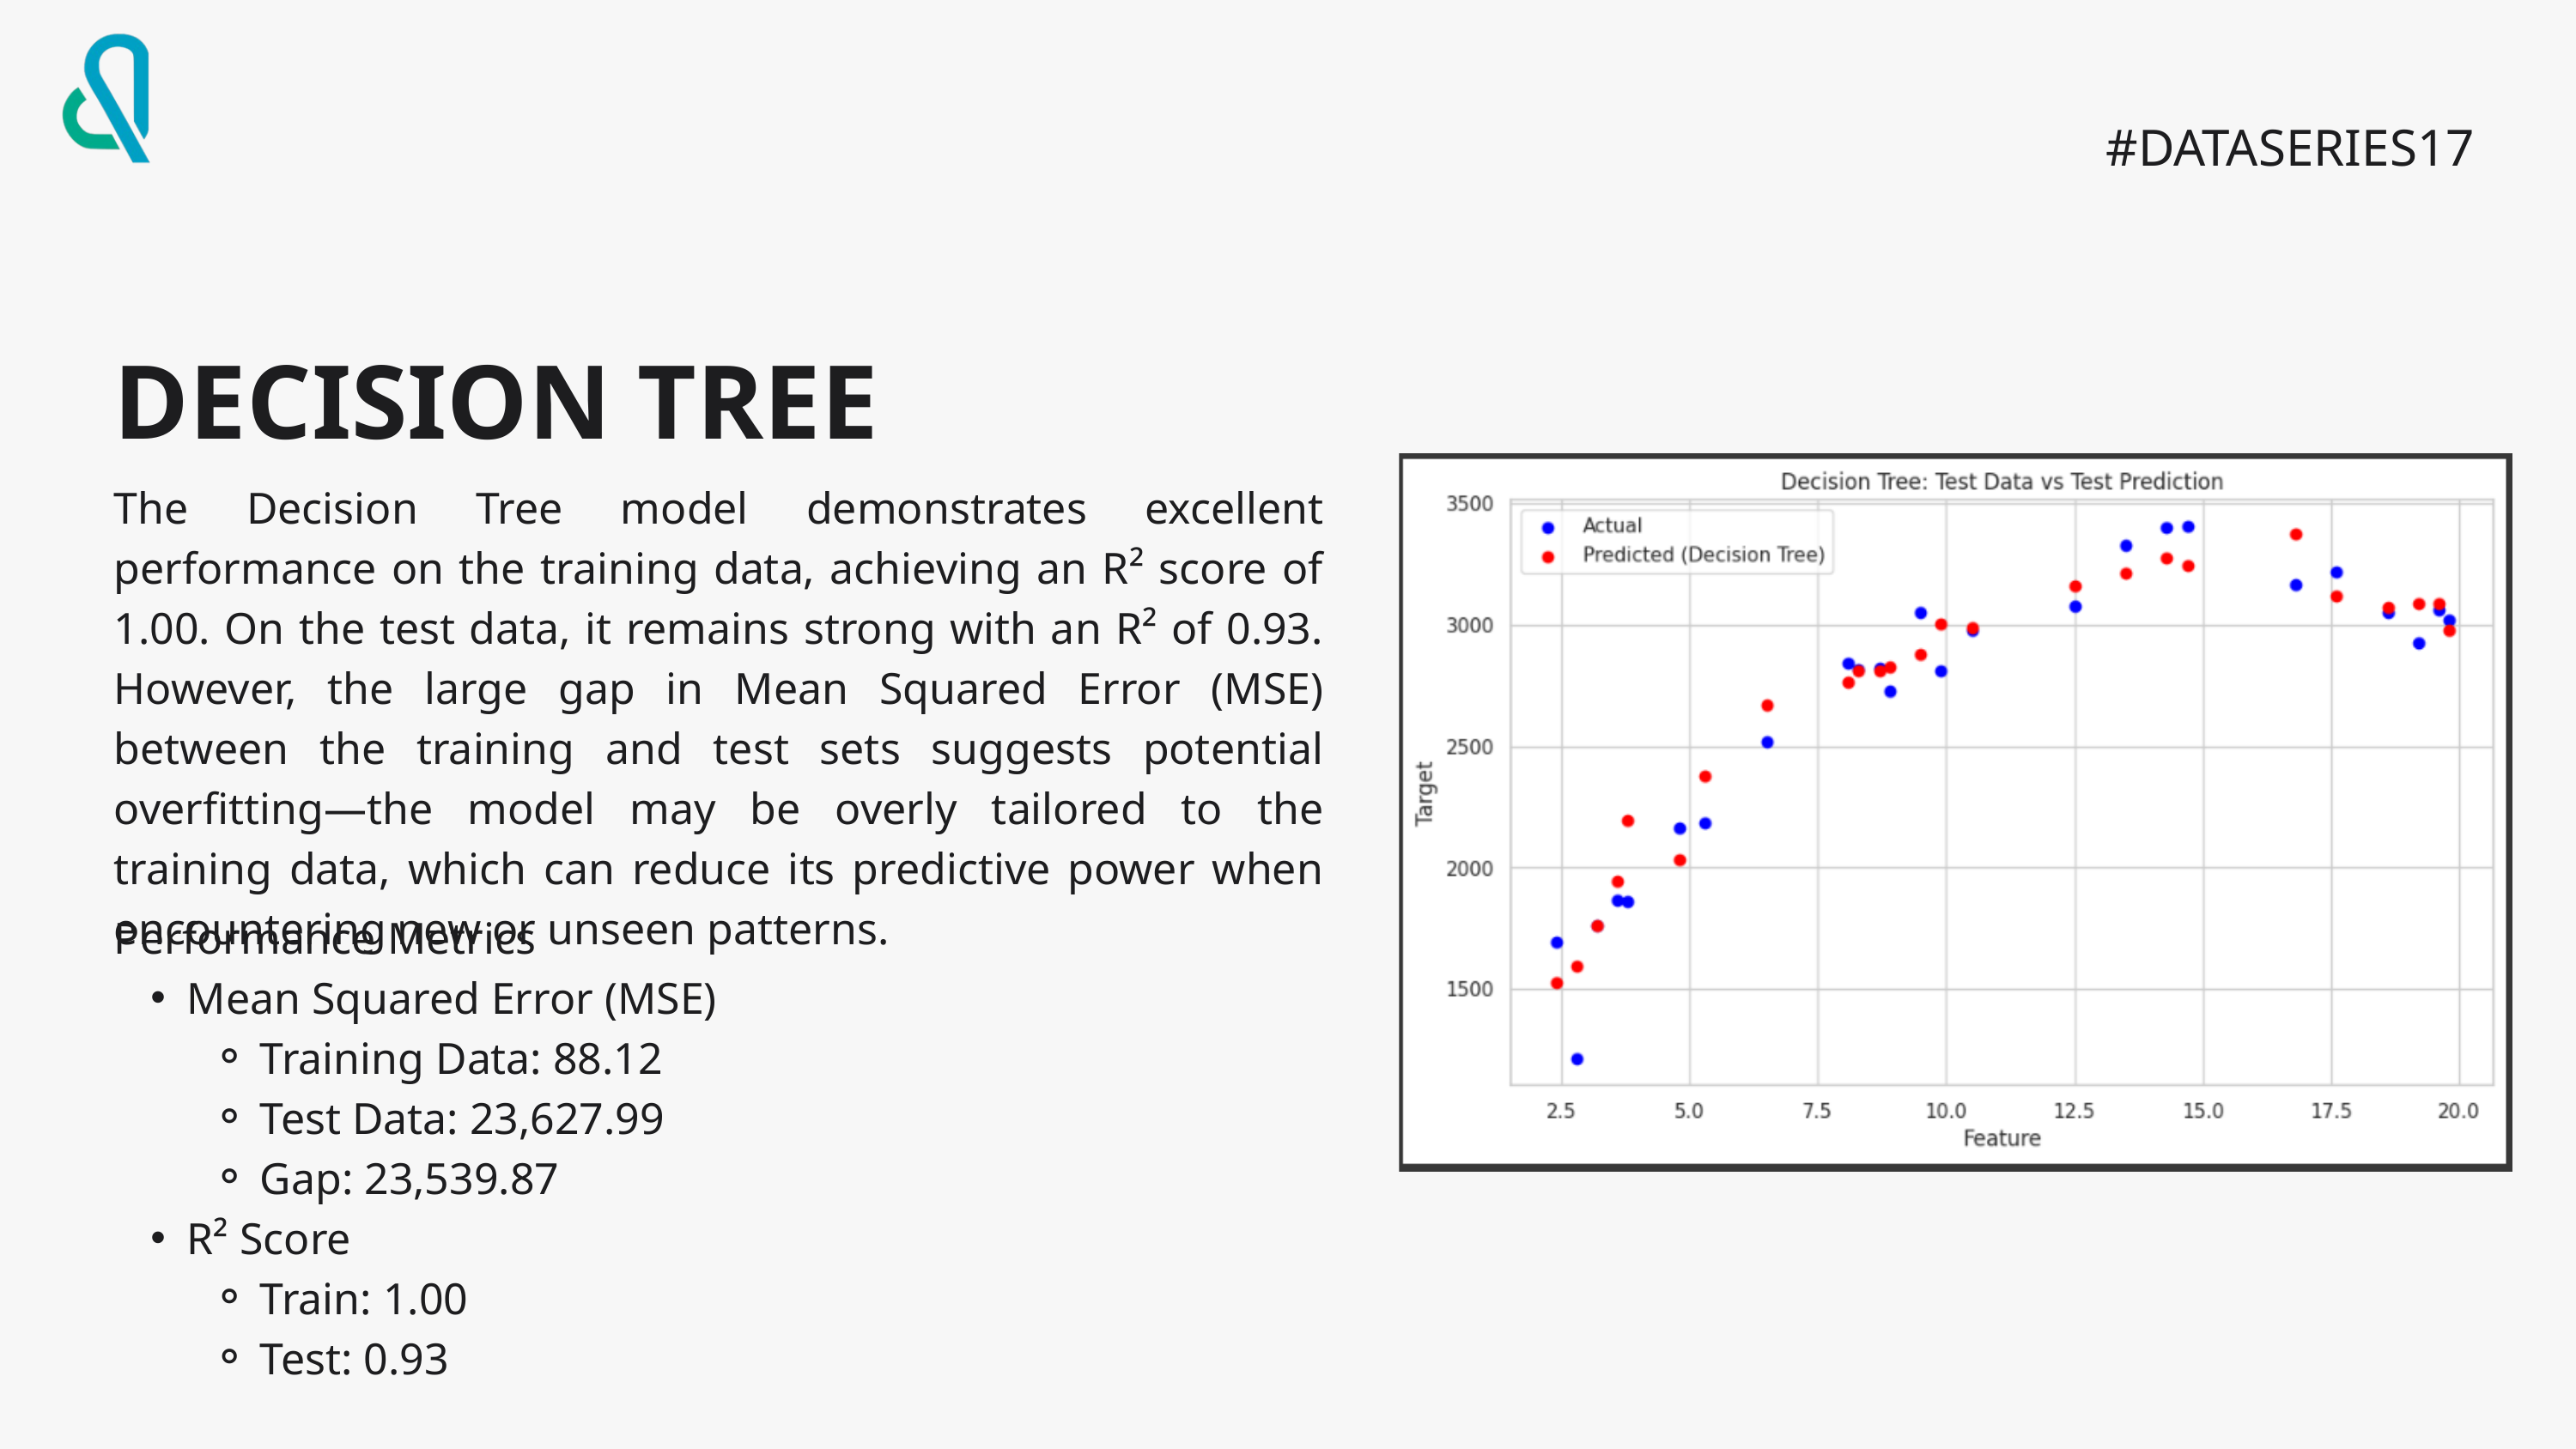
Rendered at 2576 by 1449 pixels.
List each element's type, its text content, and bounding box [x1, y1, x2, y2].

text_box [40, 27, 188, 175]
text_box #DATASERIES17 [2068, 106, 2512, 176]
text_box Performance Metrics Mean Squared Error (MSE) Training Data: 88.12 Test Data: 23,627.99 Gap: 23,539.87 R² Score Train: 1.00 Test: 0.93 [113, 902, 1325, 1384]
text_box The Decision Tree model demonstrates excellent performance on the training data, achieving an R² score of 1.00. On the test data, it remains strong with an R² of 0.93. However, the large gap in Mean Squared Error (MSE) between the training and test sets suggests potential overfitting—the model may be overly tailored to the training data, which can reduce its predictive power when encountering new or unseen patterns. [113, 472, 1325, 902]
text_box DECISION TREE [113, 317, 967, 460]
text_box [1399, 453, 2512, 1172]
